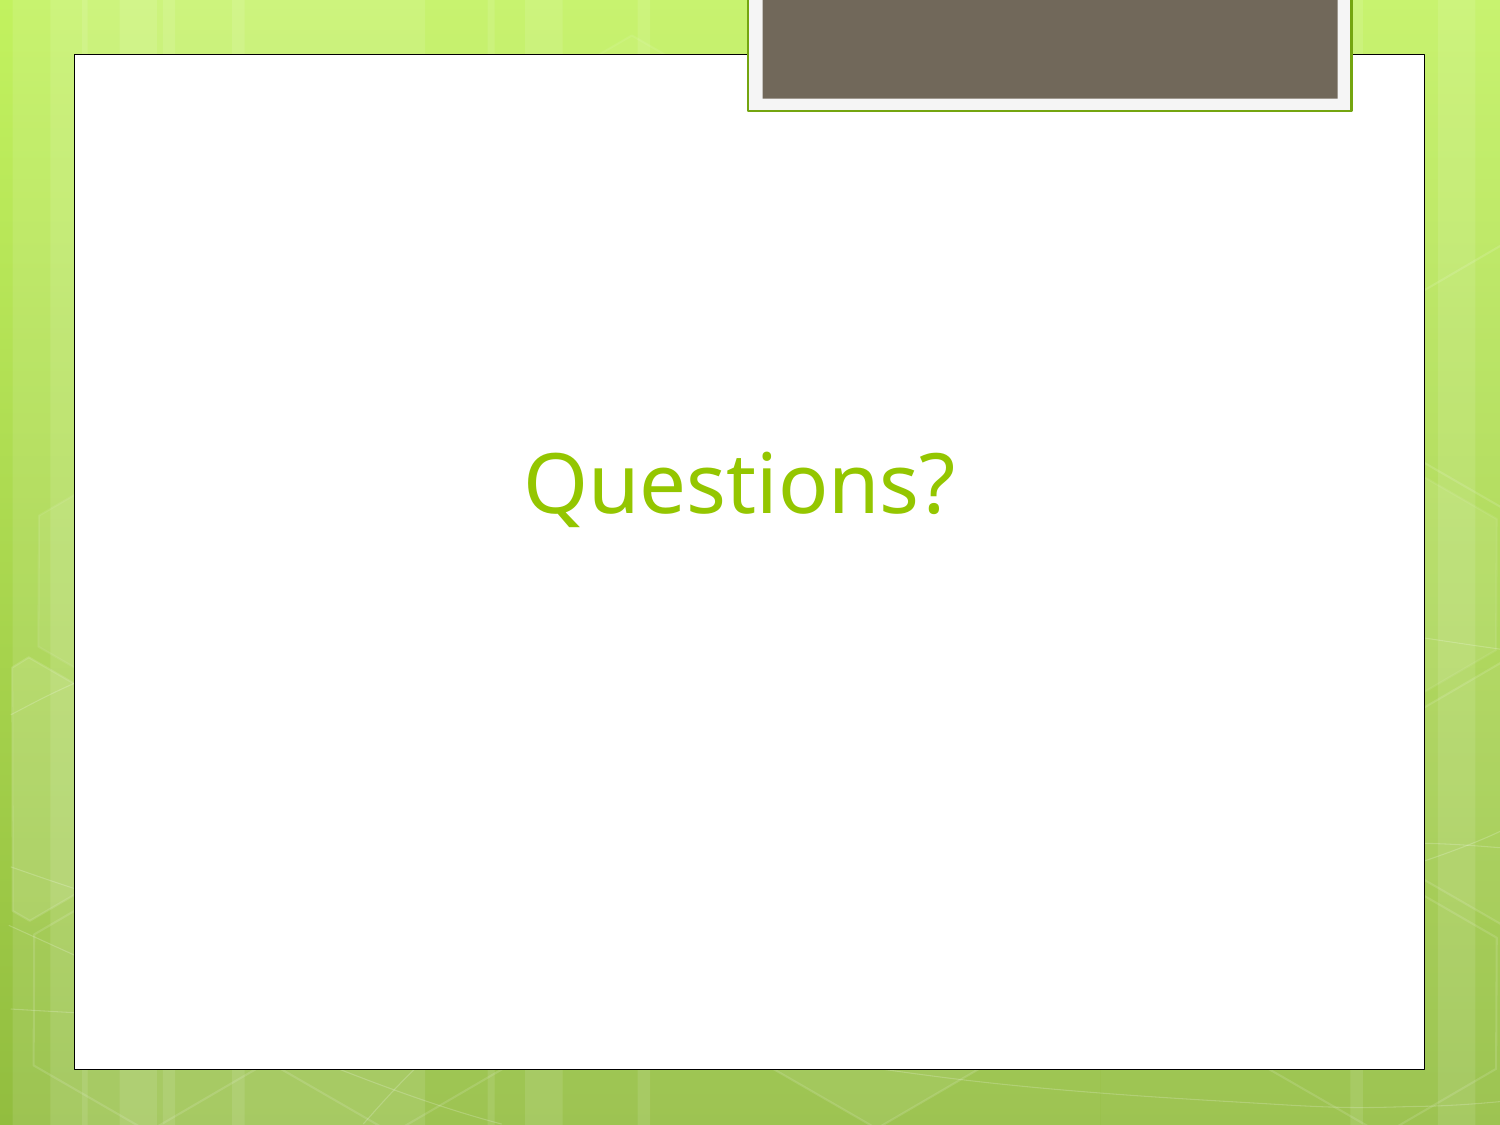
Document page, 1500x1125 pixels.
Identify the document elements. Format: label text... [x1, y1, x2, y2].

title Questions? [206, 125, 1296, 538]
